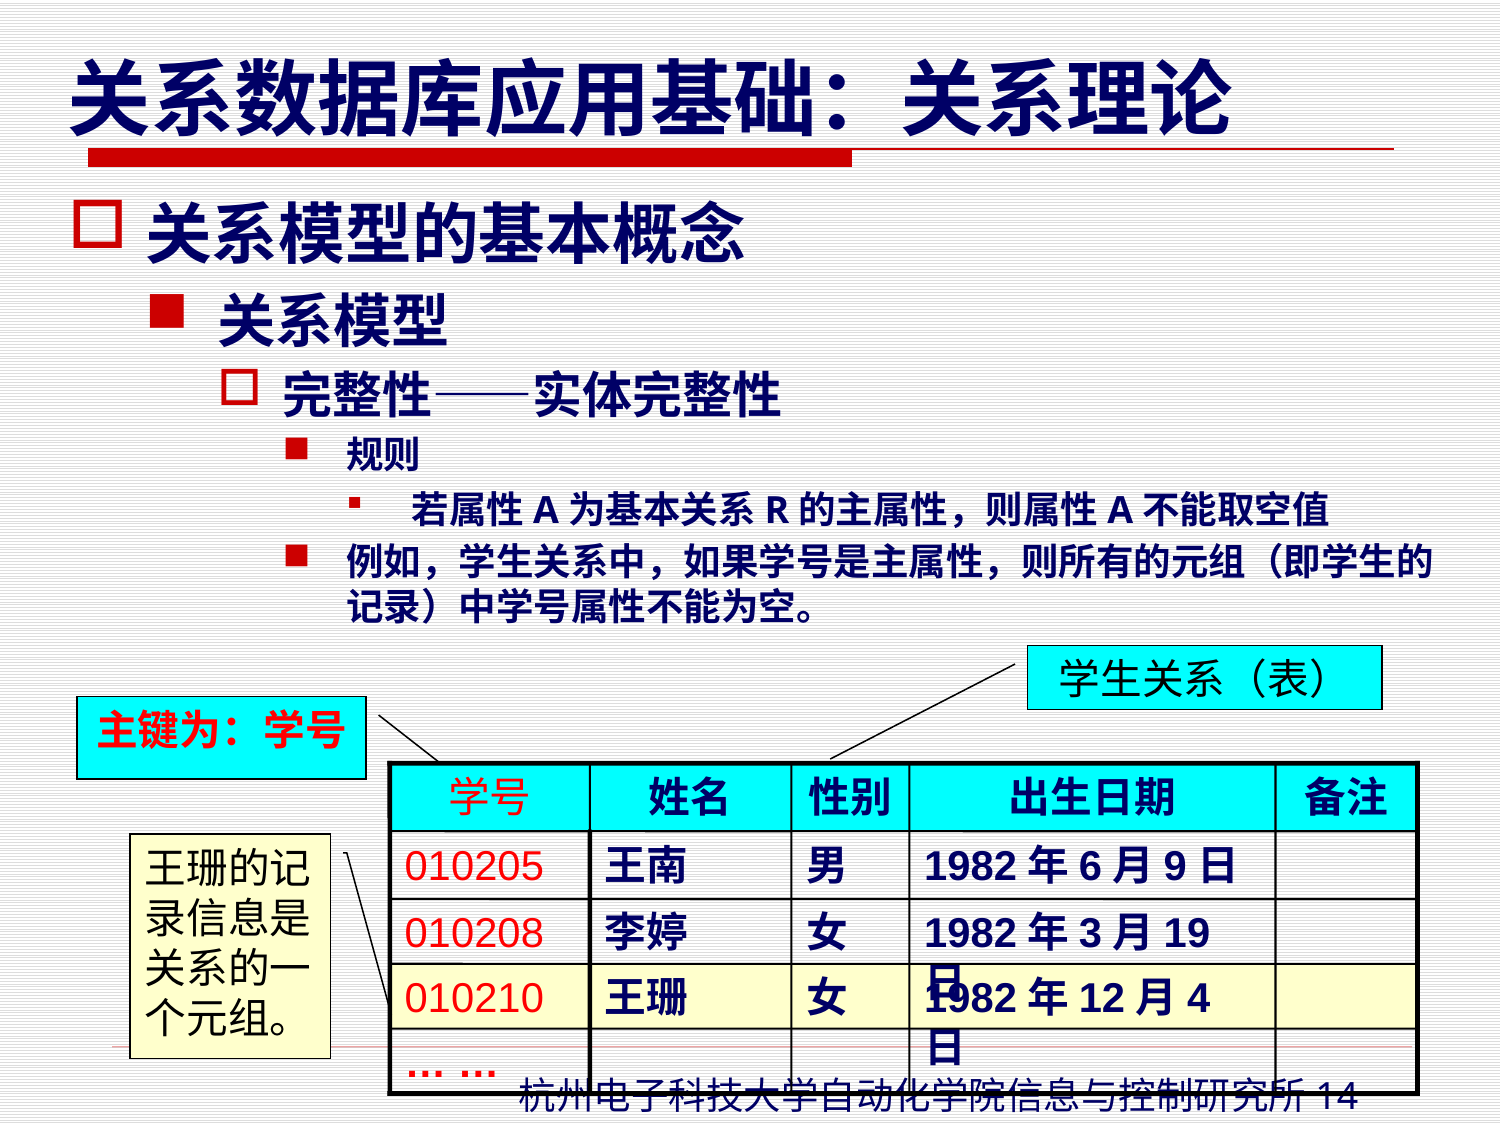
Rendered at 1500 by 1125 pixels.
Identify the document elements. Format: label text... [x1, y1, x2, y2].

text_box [76, 645, 1418, 1094]
list 关系模型的基本概念 关系模型 完整性——实体完整性 规则 若属性A为基本关系R的主属性，则属性A不能取空值 例如，学生关系中，如果学号是主属性，则所有的元组（即学生的记录）中学号属性不能为空。 [53, 184, 1453, 1067]
